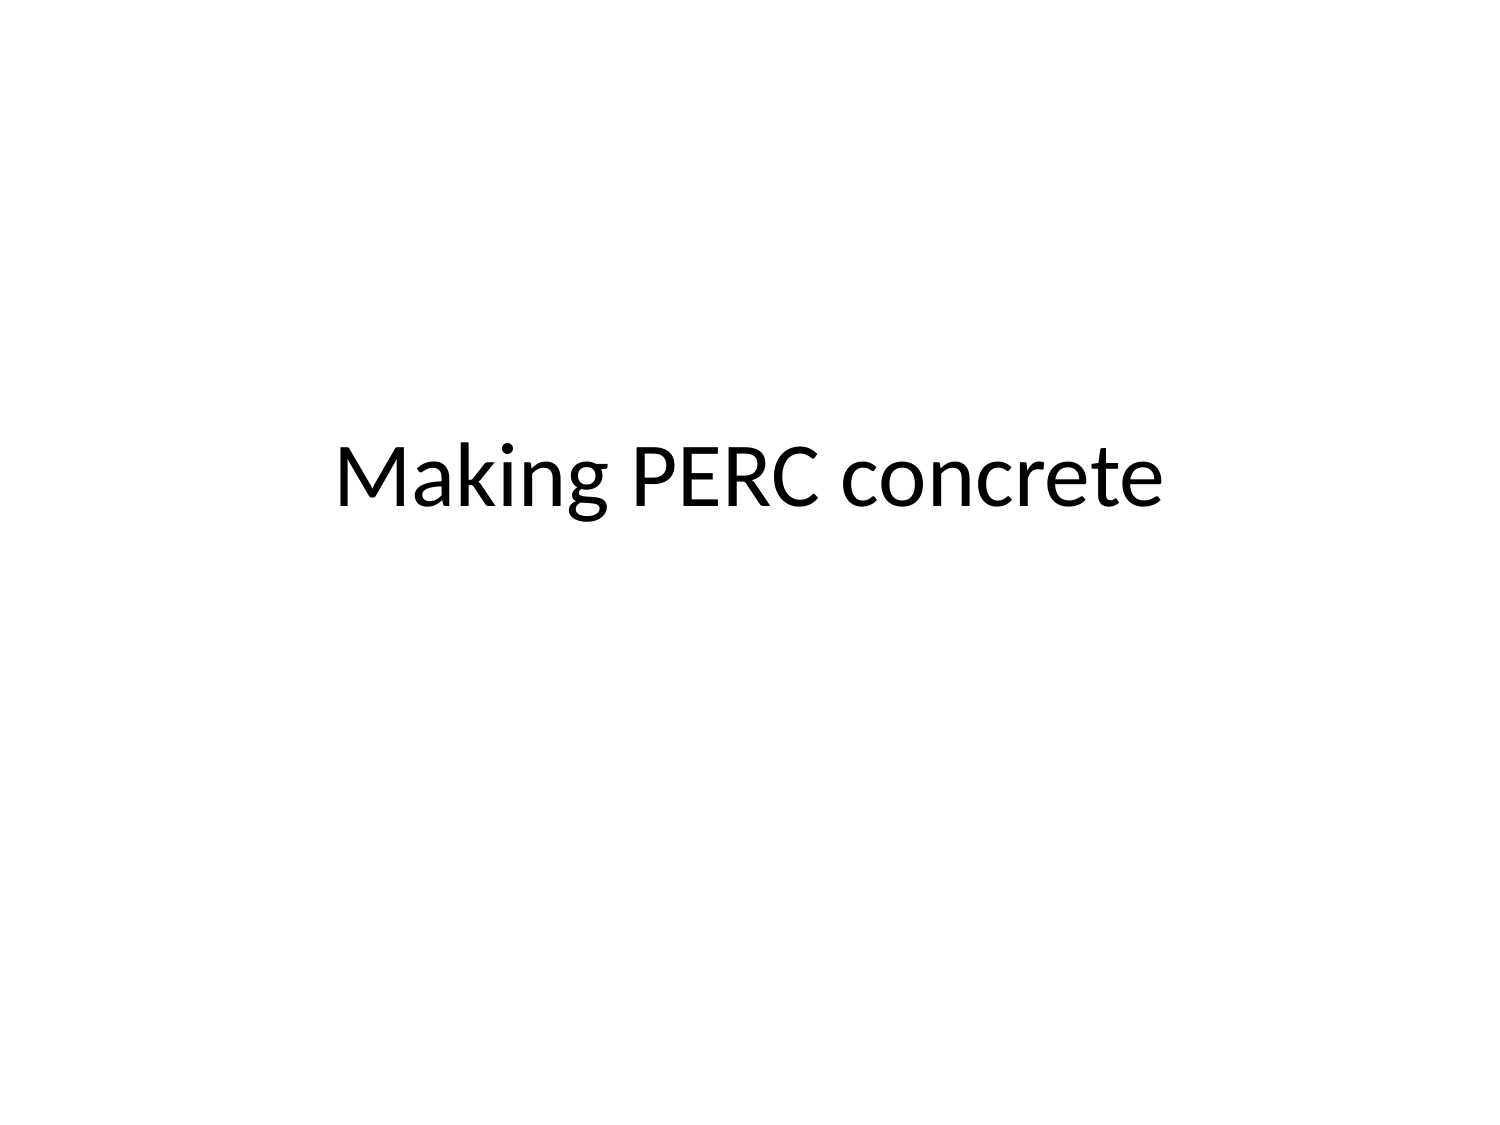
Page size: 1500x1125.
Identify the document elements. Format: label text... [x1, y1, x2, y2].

title Making PERC concrete [112, 349, 1388, 591]
